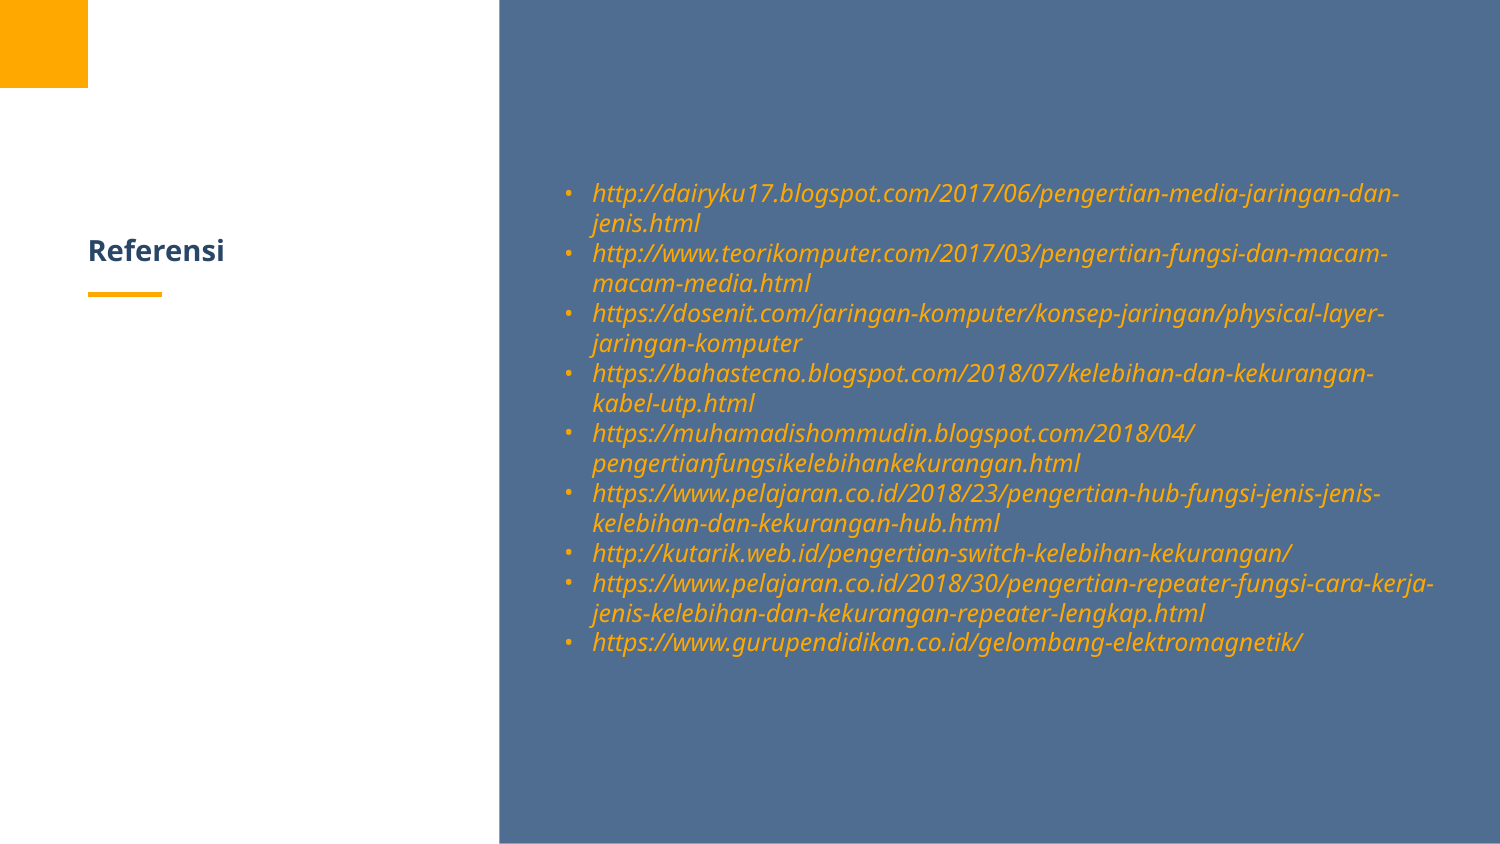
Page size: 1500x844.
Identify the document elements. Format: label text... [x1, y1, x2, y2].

text_box http://dairyku17.blogspot.com/2017/06/pengertian-media-jaringan-dan-jenis.html http://www.teorikomputer.com/2017/03/pengertian-fungsi-dan-macam-macam-media.html https://dosenit.com/jaringan-komputer/konsep-jaringan/physical-layer-jaringan-komputer https://bahastecno.blogspot.com/2018/07/kelebihan-dan-kekurangan-kabel-utp.html https://muhamadishommudin.blogspot.com/2018/04/pengertianfungsikelebihankekurangan.html https://www.pelajaran.co.id/2018/23/pengertian-hub-fungsi-jenis-jenis-kelebihan-dan-kekurangan-hub.html http://kutarik.web.id/pengertian-switch-kelebihan-kekurangan/ https://www.pelajaran.co.id/2018/30/pengertian-repeater-fungsi-cara-kerja-jenis-kelebihan-dan-kekurangan-repeater-lengkap.html https://www.gurupendidikan.co.id/gelombang-elektromagnetik/ [549, 162, 1453, 725]
title Referensi [72, 171, 425, 283]
